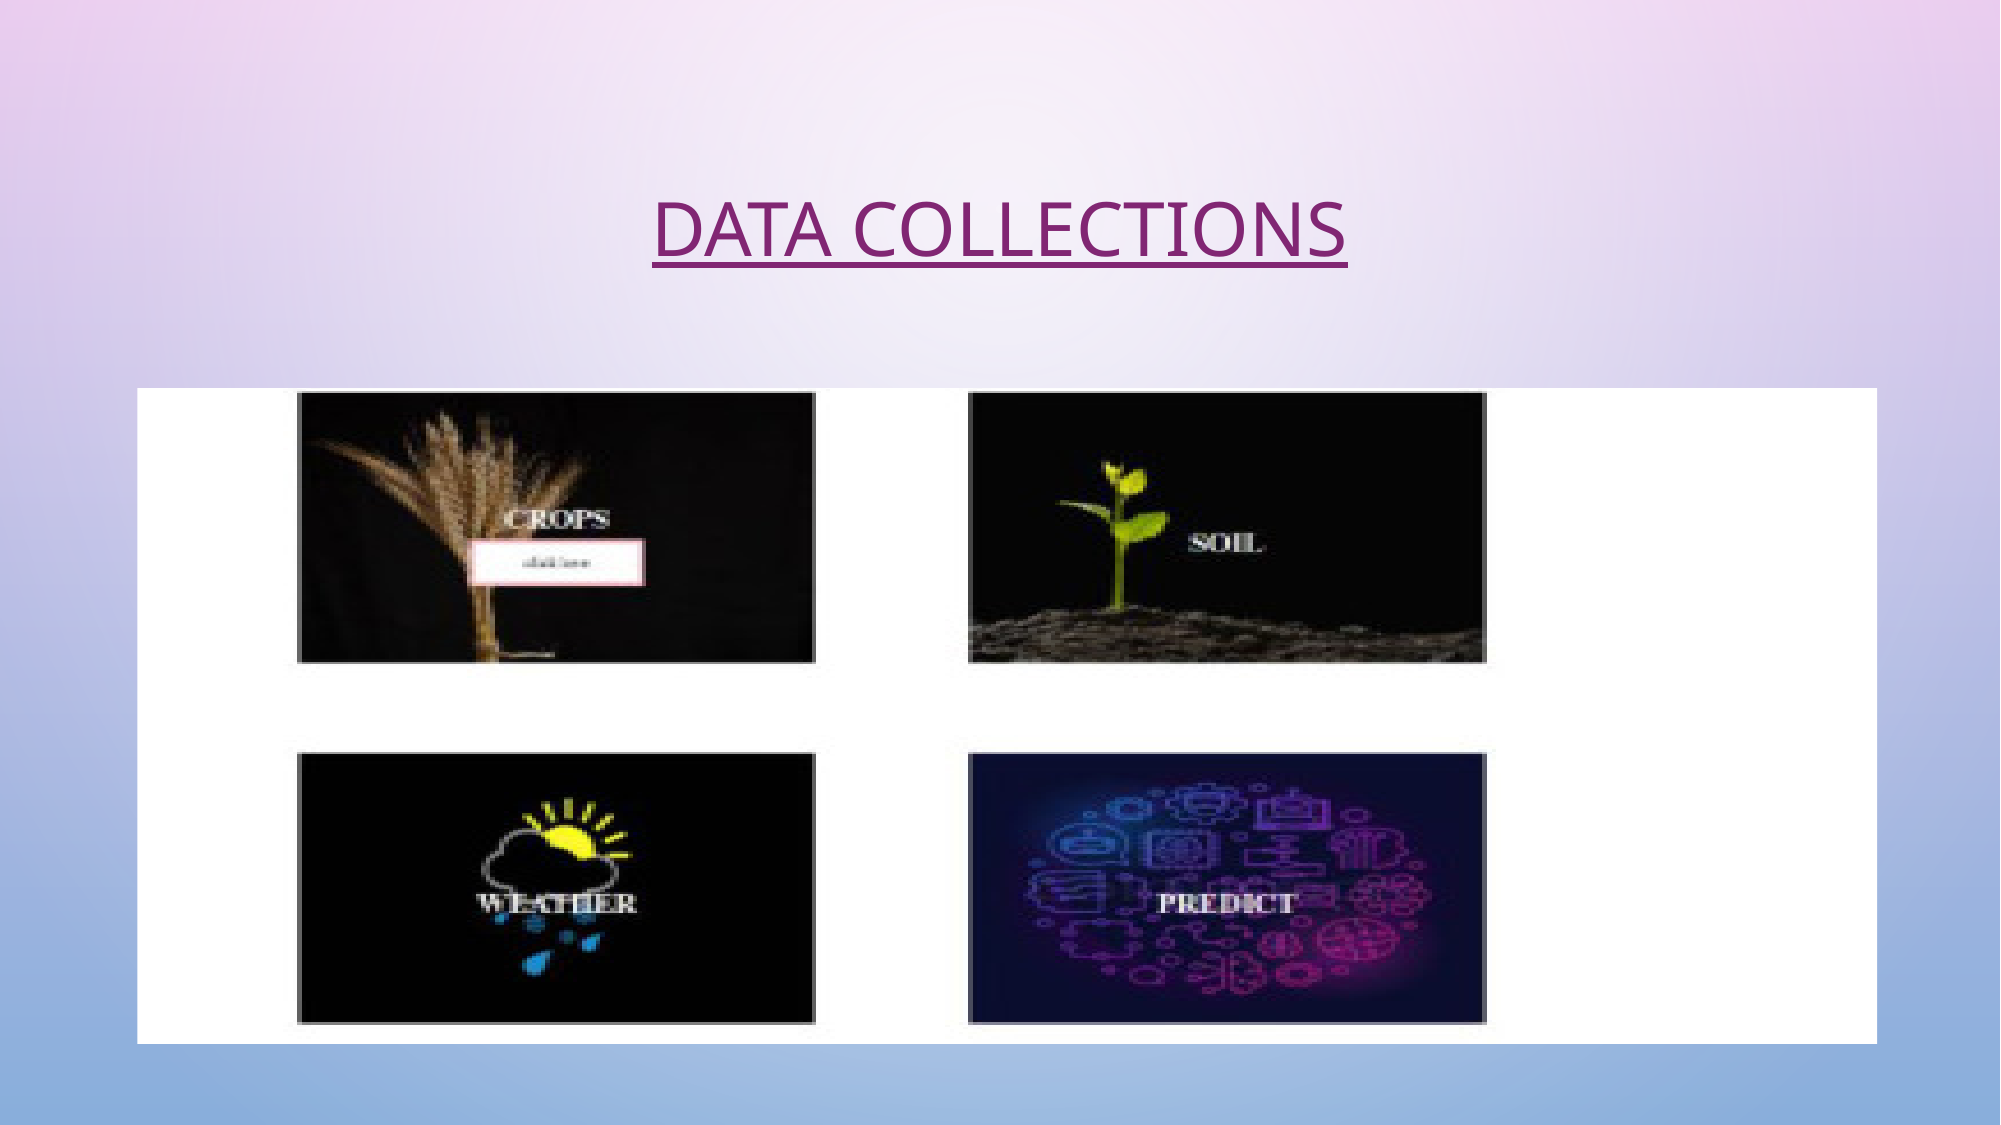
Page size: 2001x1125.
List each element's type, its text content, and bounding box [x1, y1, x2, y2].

title DATA COLLECTIONS [149, 101, 1851, 364]
picture [137, 388, 1878, 1044]
